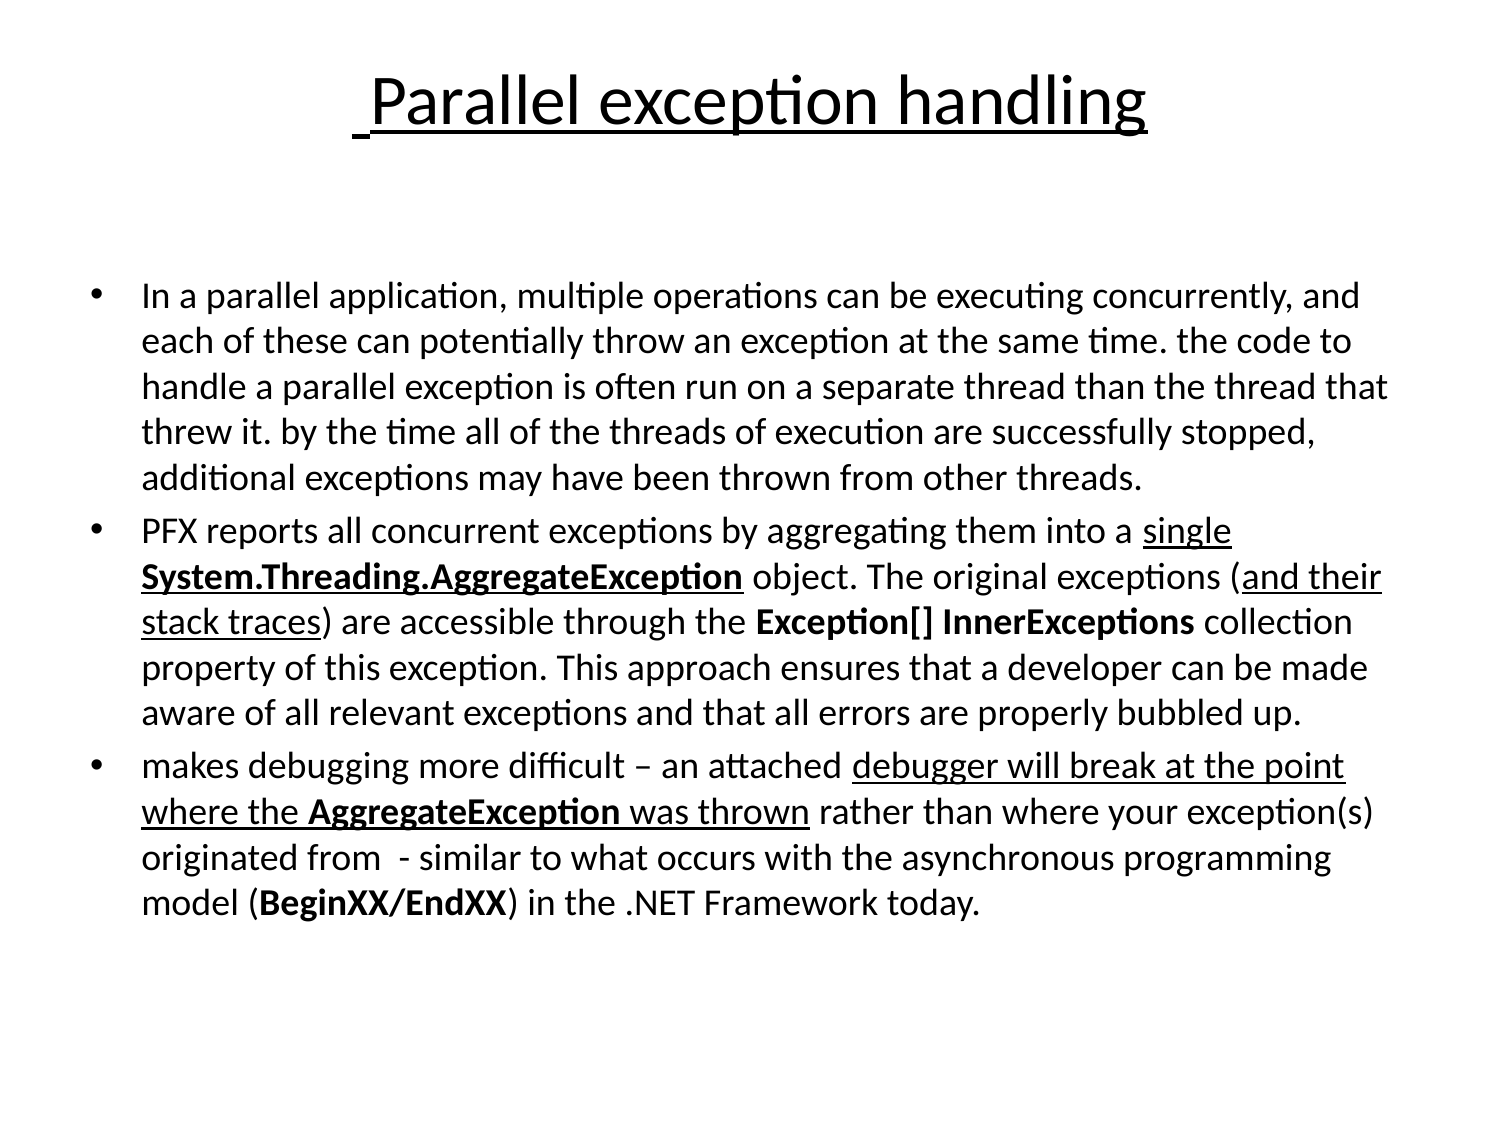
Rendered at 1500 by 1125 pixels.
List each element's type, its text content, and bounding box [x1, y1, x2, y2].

list In a parallel application, multiple operations can be executing concurrently, and each of these can potentially throw an exception at the same time. the code to handle a parallel exception is often run on a separate thread than the thread that threw it. by the time all of the threads of execution are successfully stopped, additional exceptions may have been thrown from other threads. PFX reports all concurrent exceptions by aggregating them into a single System.Threading.AggregateException object. The original exceptions (and their stack traces) are accessible through the Exception[] InnerExceptions collection property of this exception. This approach ensures that a developer can be made aware of all relevant exceptions and that all errors are properly bubbled up. makes debugging more difficult – an attached debugger will break at the point where the AggregateException was thrown rather than where your exception(s) originated from - similar to what occurs with the asynchronous programming model (BeginXX/EndXX) in the .NET Framework today. [75, 262, 1425, 1005]
title Parallel exception handling [75, 45, 1425, 233]
